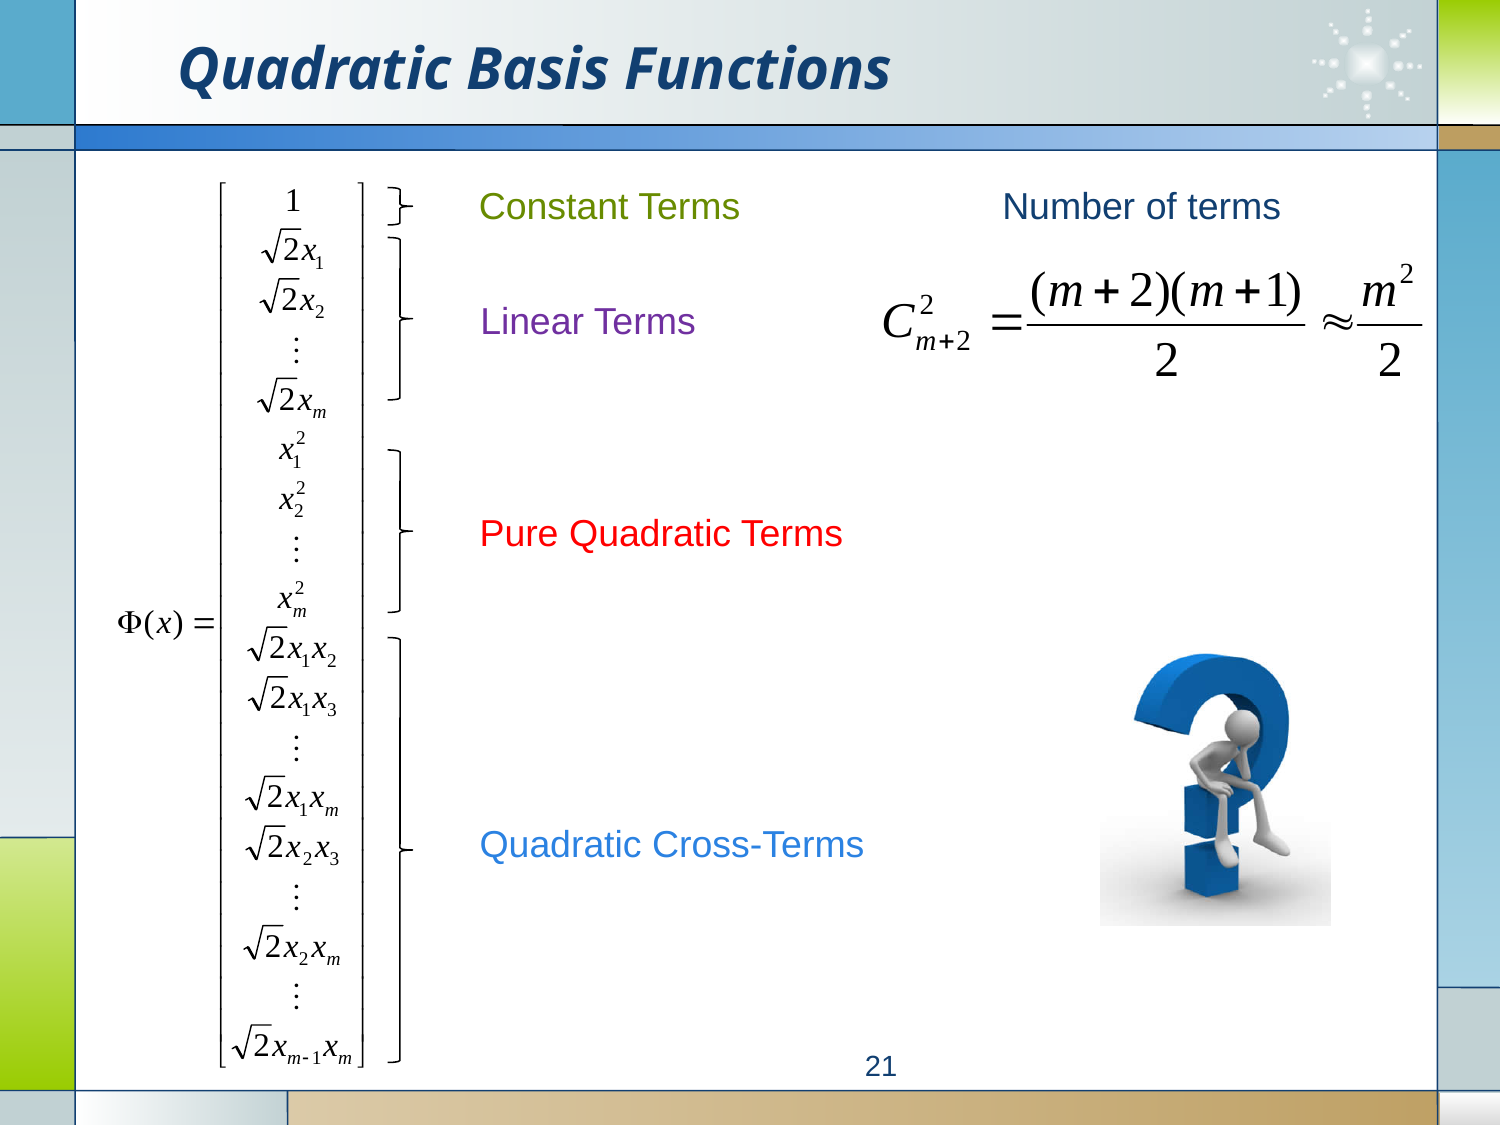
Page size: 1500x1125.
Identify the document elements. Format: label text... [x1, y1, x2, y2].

text_box [387, 236, 414, 401]
text_box Quadratic Cross-Terms [464, 812, 880, 873]
text_box Linear Terms [465, 289, 711, 350]
slide_number 21 [562, 1039, 913, 1081]
text_box Number of terms [987, 174, 1300, 235]
text_box [387, 636, 414, 1064]
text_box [112, 174, 376, 1076]
text_box Pure Quadratic Terms [464, 501, 858, 562]
title Quadratic Basis Functions [162, 19, 1263, 113]
text_box Constant Terms [464, 174, 756, 235]
text_box [387, 449, 414, 614]
picture [1099, 637, 1331, 926]
text_box [387, 186, 414, 226]
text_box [874, 249, 1434, 388]
